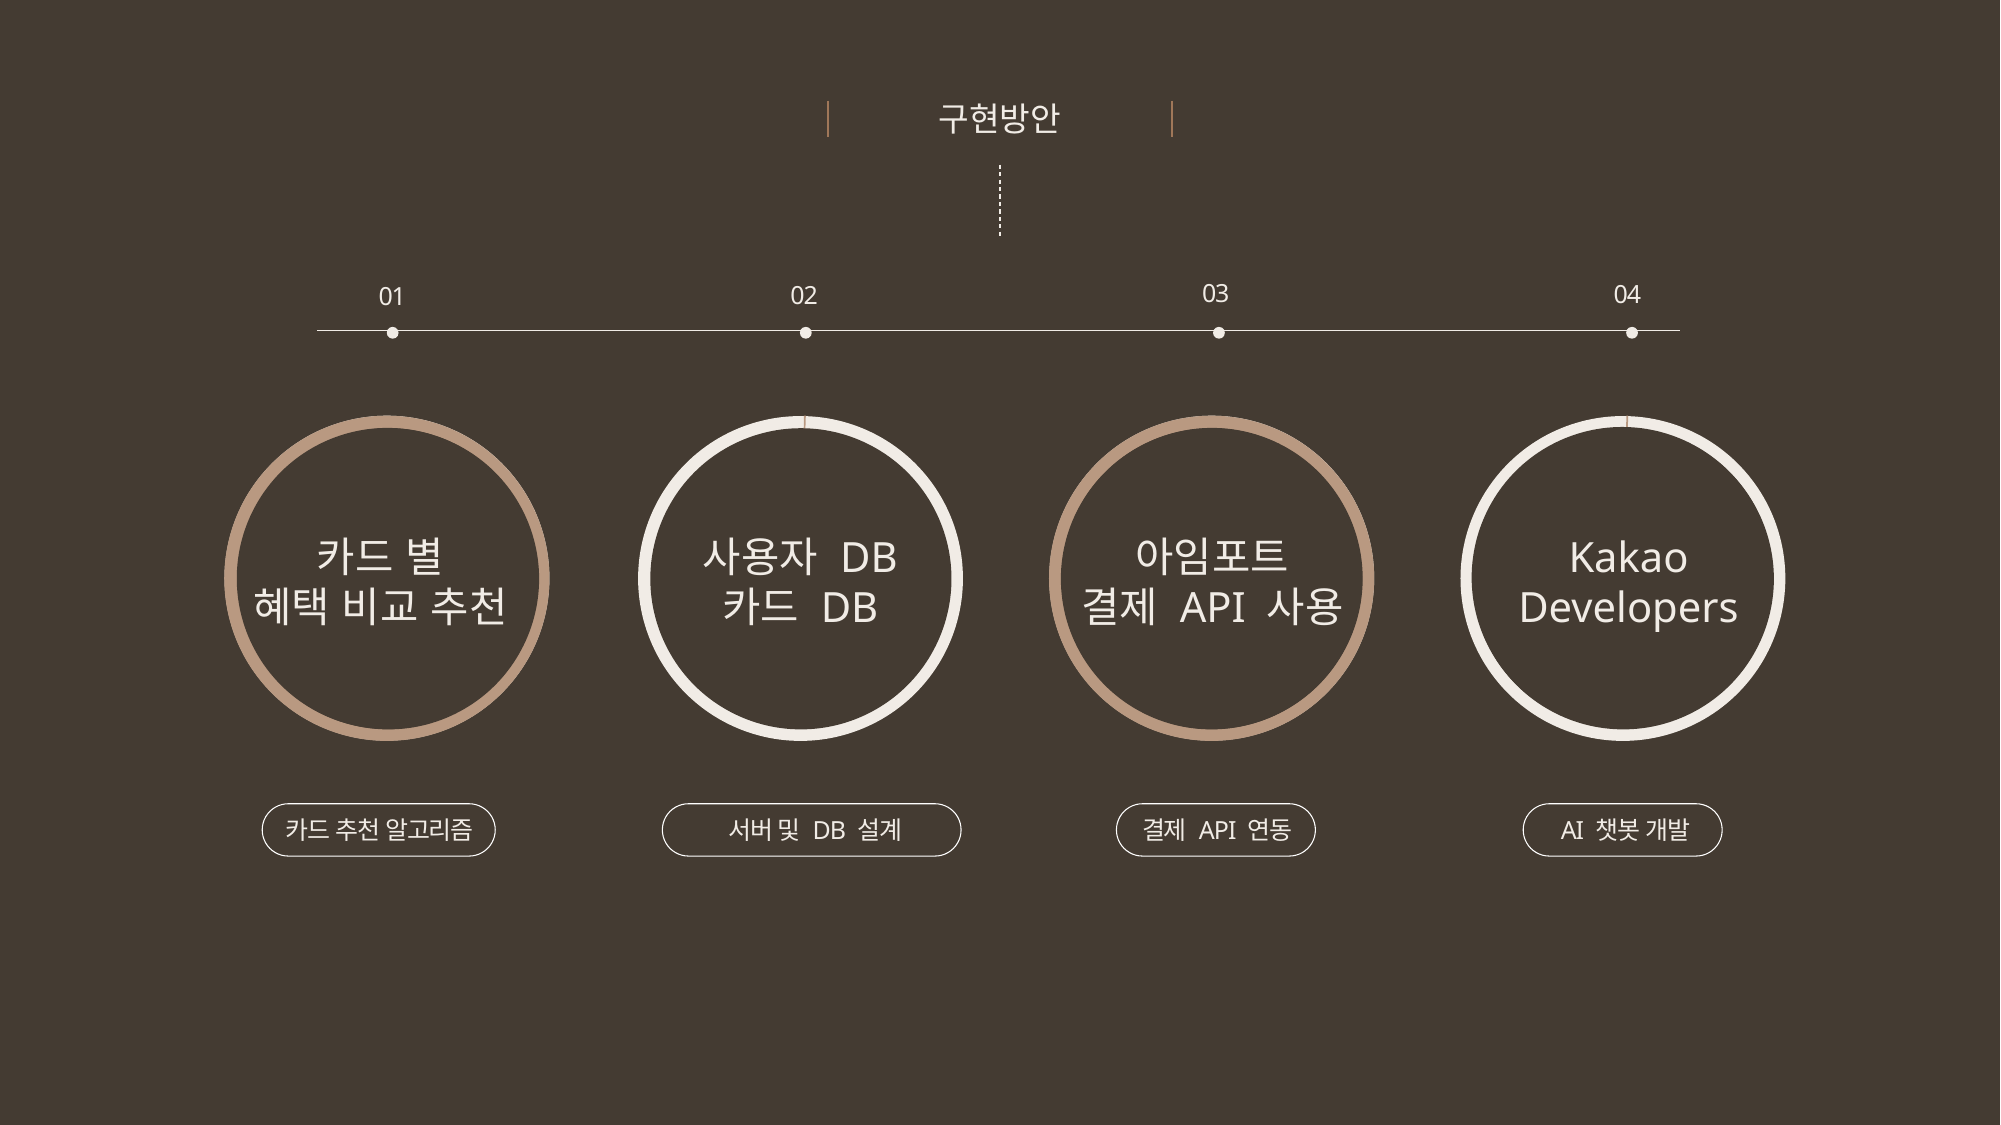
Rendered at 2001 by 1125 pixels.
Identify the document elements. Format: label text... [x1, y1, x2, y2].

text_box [662, 803, 962, 857]
text_box 카드 별 혜택 비교 추천 [238, 522, 523, 638]
text_box 02 [775, 262, 833, 317]
text_box 구현방안 [924, 90, 1076, 146]
text_box [1070, 427, 1353, 522]
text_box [1523, 803, 1723, 857]
text_box [1625, 331, 1640, 340]
text_box [802, 414, 807, 427]
text_box [1625, 325, 1639, 330]
text_box [223, 414, 551, 742]
text_box [247, 427, 541, 731]
text_box [1470, 425, 1774, 730]
text_box 아임포트 결제 API 사용 [1066, 522, 1359, 638]
text_box 01 [363, 264, 421, 318]
text_box [1359, 543, 1364, 614]
text_box [385, 331, 400, 340]
text_box [386, 325, 399, 330]
text_box [1071, 638, 1352, 731]
text_box 04 [1598, 262, 1656, 316]
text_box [1116, 803, 1316, 857]
text_box 사용자 DB 카드 DB [688, 522, 913, 638]
text_box [649, 427, 953, 731]
text_box [1625, 414, 1630, 426]
text_box [1211, 331, 1226, 340]
text_box [798, 331, 813, 340]
text_box 03 [1187, 261, 1245, 316]
text_box [1212, 325, 1226, 330]
text_box [1047, 414, 1376, 742]
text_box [260, 803, 500, 857]
text_box [799, 325, 813, 330]
text_box [1459, 415, 1787, 742]
text_box Kakao Developers [1503, 522, 1754, 638]
text_box [1059, 536, 1066, 622]
text_box [637, 415, 964, 742]
